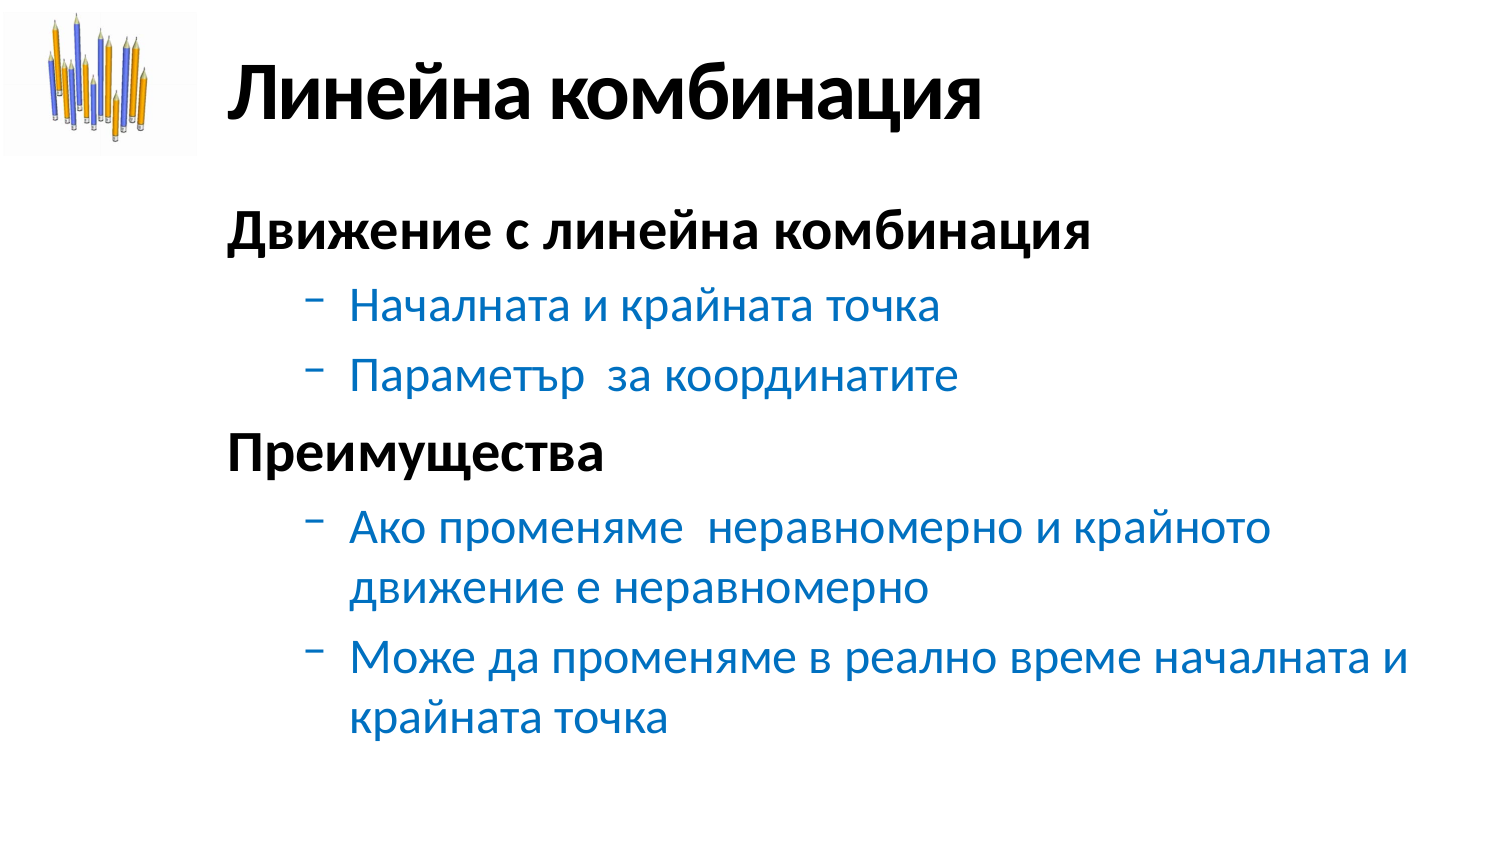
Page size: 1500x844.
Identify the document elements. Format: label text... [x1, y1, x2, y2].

title Линейна комбинация [212, 21, 1500, 150]
picture [3, 12, 197, 156]
